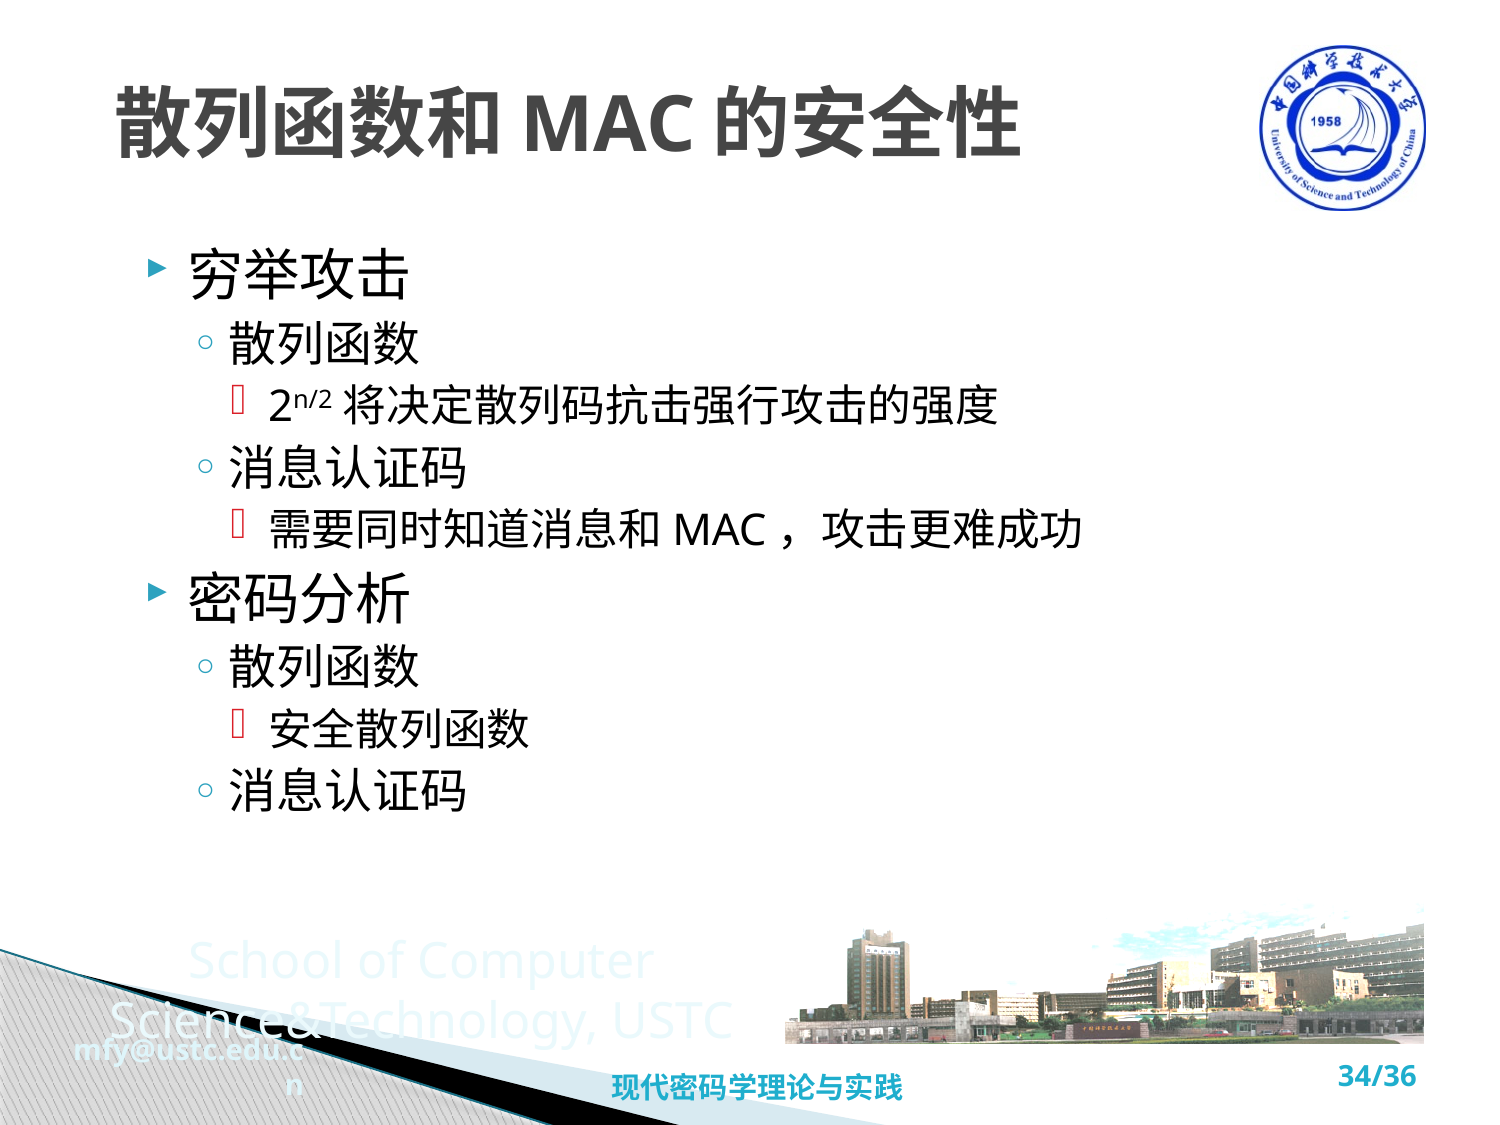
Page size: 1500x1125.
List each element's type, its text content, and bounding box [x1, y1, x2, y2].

title 散列函数和MAC的安全性 [100, 66, 1247, 175]
picture [1259, 45, 1426, 211]
list 一个散列函数以变长的报文M作为输入，产生定长的散列码H(M)，作为输出，亦称作报文摘要Message Digest. 散列码是报文所有比特的函数值，具有差错检测能力，报文任意一比特的改变都将引起散列码的改变 不同的散列码使用方式 对附加了散列码的报文进行加密 使用常规加密方法仅对散列码加密 使用公开密钥方法仅对散列码加密，提供数字签名 同时提供保密和签名，可以分别使用常规方法加密报文及使用公开密钥方法加密散列码 其他 对避免加密的方法重视的原因 加密过程很慢，硬件开销大，初始化的开销，专利问题，出口限制 [785, 855, 1424, 1044]
list 穷举攻击 散列函数 2n/2将决定散列码抗击强行攻击的强度 消息认证码 需要同时知道消息和MAC，攻击更难成功 密码分析 散列函数 安全散列函数 消息认证码 [112, 231, 1388, 1000]
